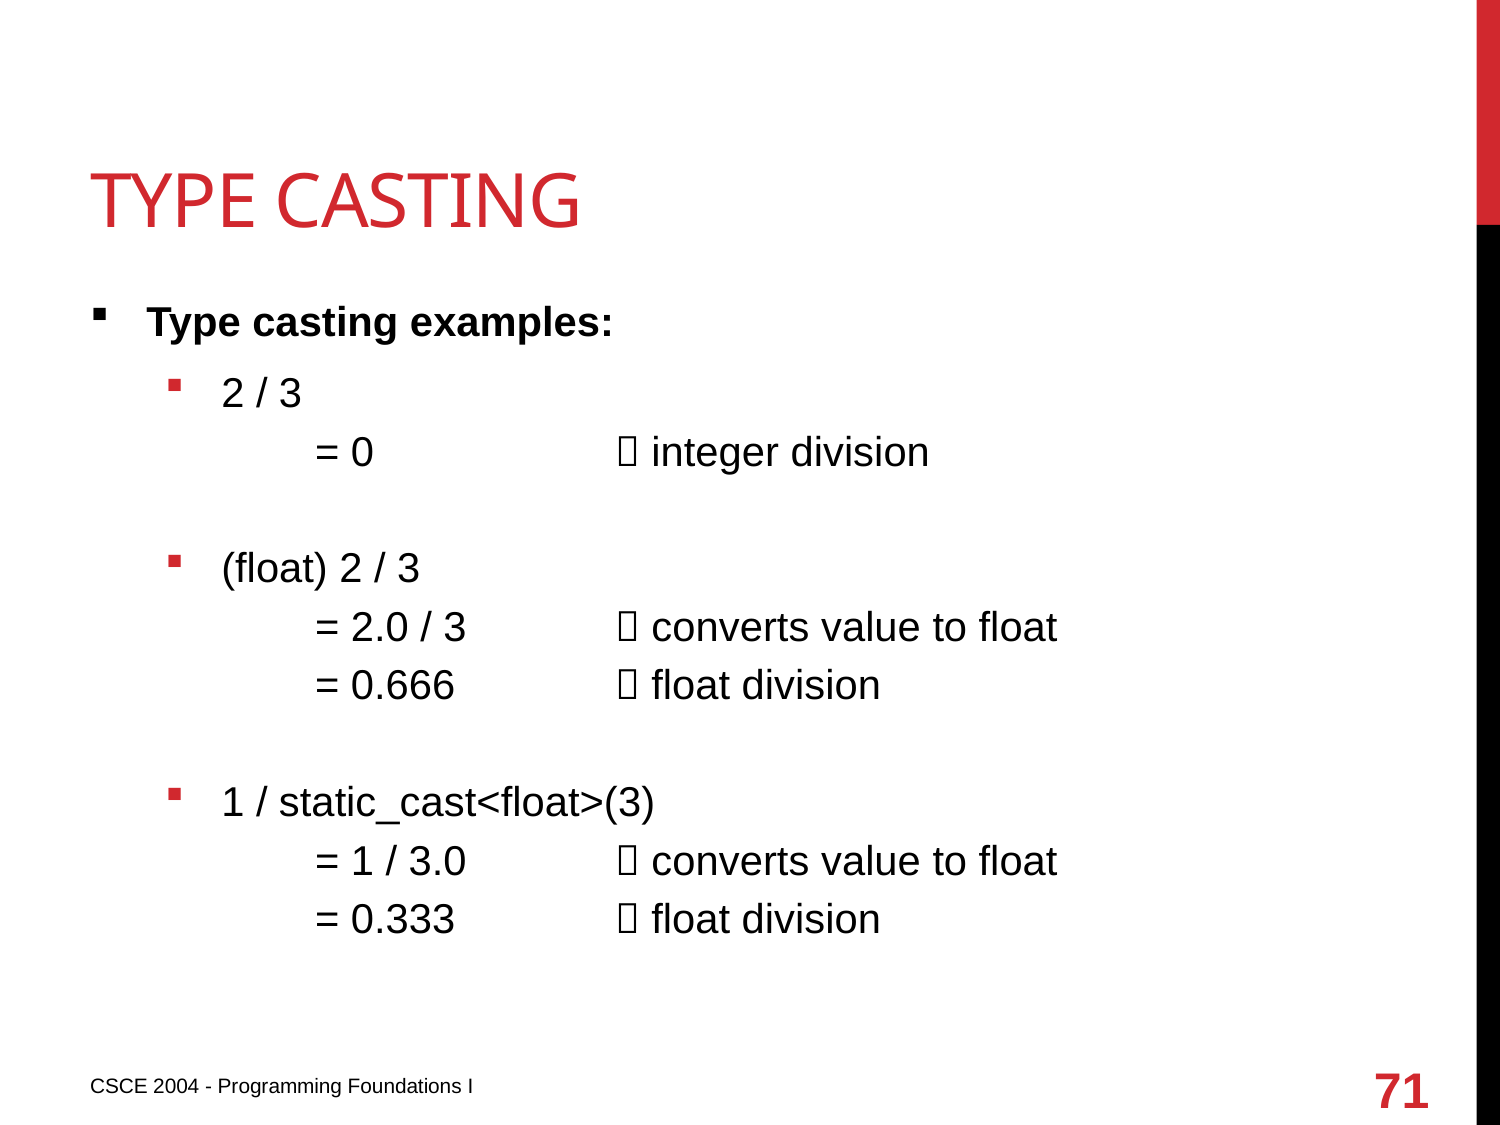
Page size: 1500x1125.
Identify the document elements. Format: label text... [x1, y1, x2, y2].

footer CSCE 2004 - Programming Foundations I [75, 1065, 638, 1112]
list Type casting examples: 2 / 3 = 0  integer division (float) 2 / 3 = 2.0 / 3  converts value to float = 0.666  float division 1 / static_cast<float>(3) = 1 / 3.0  converts value to float = 0.333  float division [75, 287, 1325, 1005]
title Type casting [75, 25, 1025, 250]
slide_number 71 [1358, 1058, 1471, 1119]
